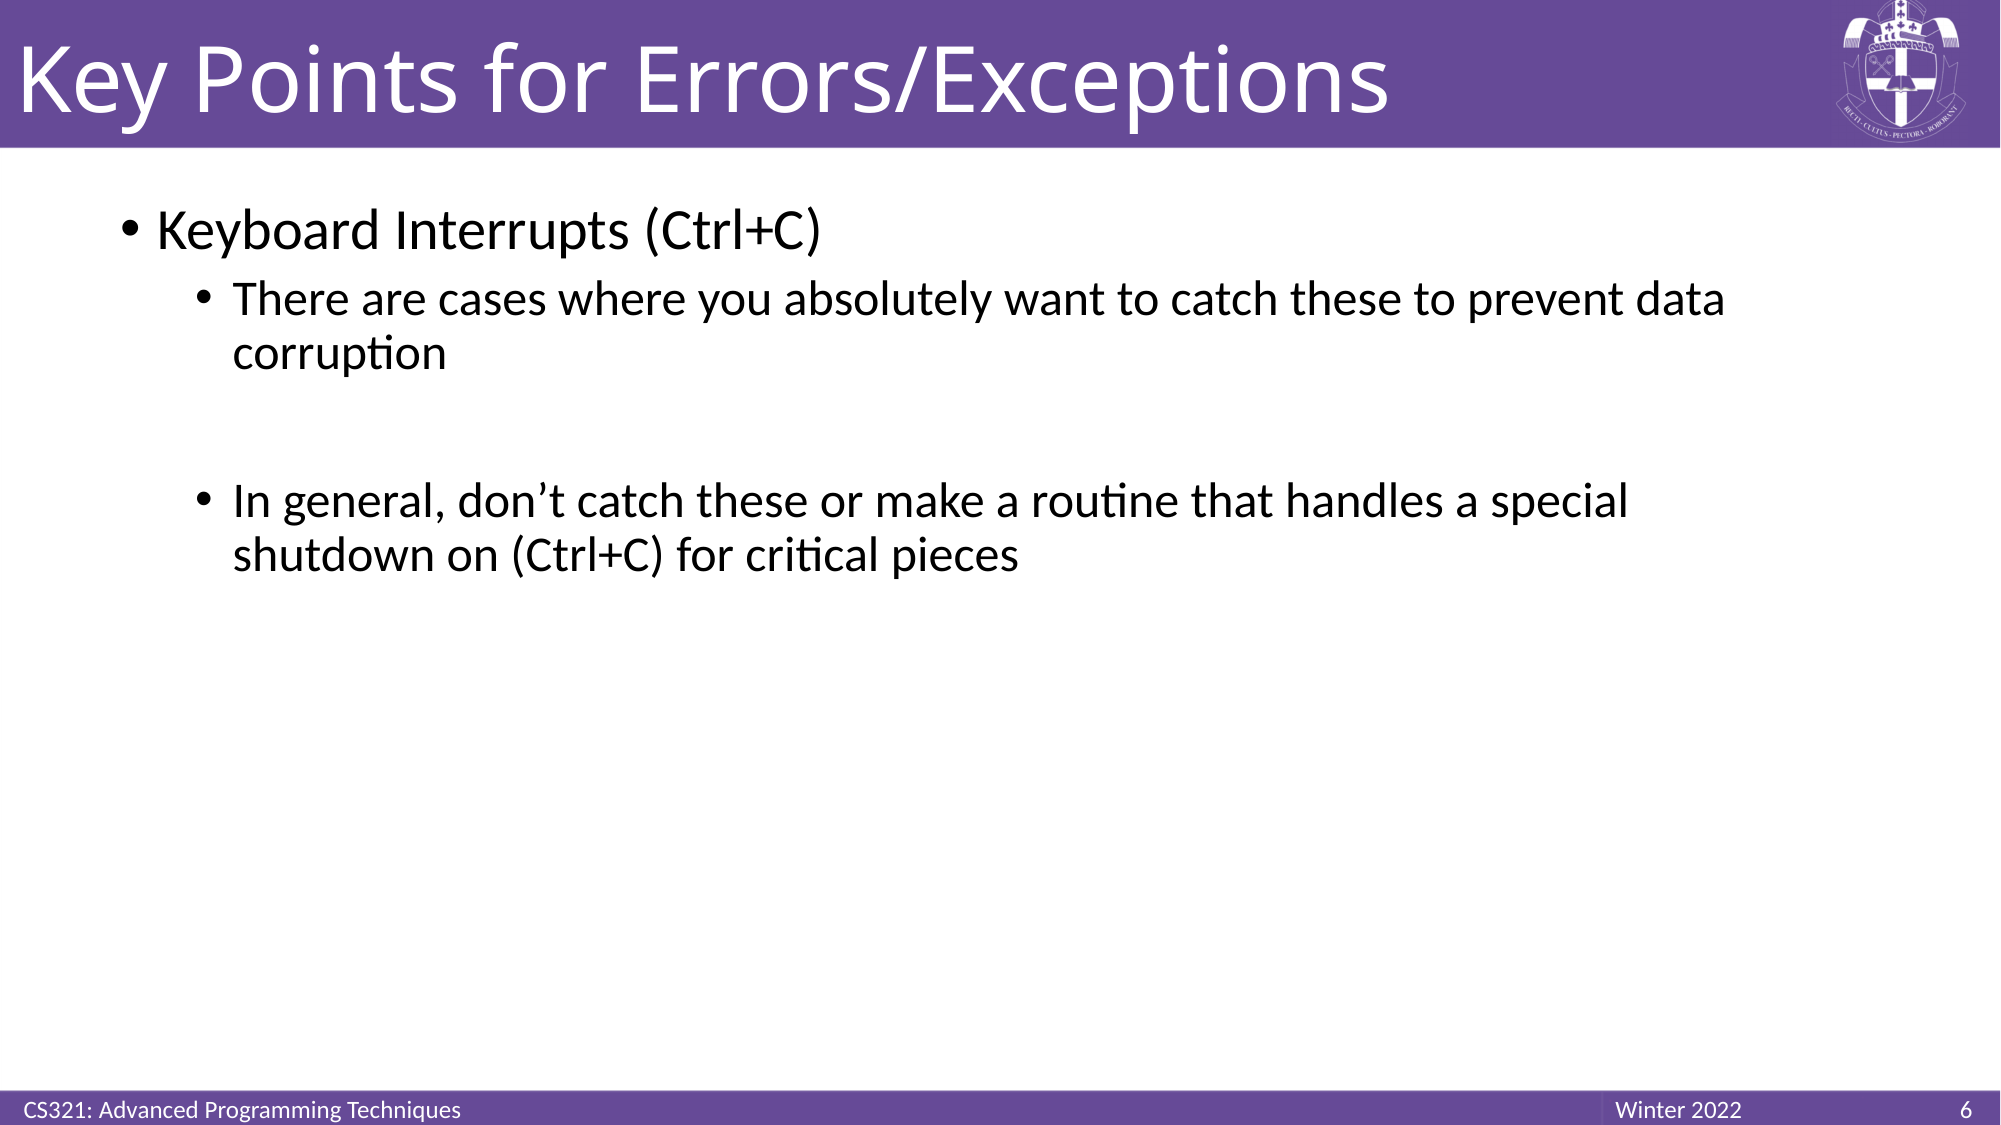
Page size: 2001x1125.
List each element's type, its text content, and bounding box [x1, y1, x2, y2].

list Keyboard Interrupts (Ctrl+C) There are cases where you absolutely want to catch these to prevent data corruption In general, don’t catch these or make a routine that handles a special shutdown on (Ctrl+C) for critical pieces [105, 191, 1831, 914]
slide_number 6 [1862, 1078, 1994, 1125]
slide_number Winter 2022 [1600, 1078, 1862, 1125]
footer CS321: Advanced Programming Techniques [8, 1078, 499, 1125]
picture [0, 0, 2001, 1125]
title Key Points for Errors/Exceptions [0, 0, 1725, 192]
